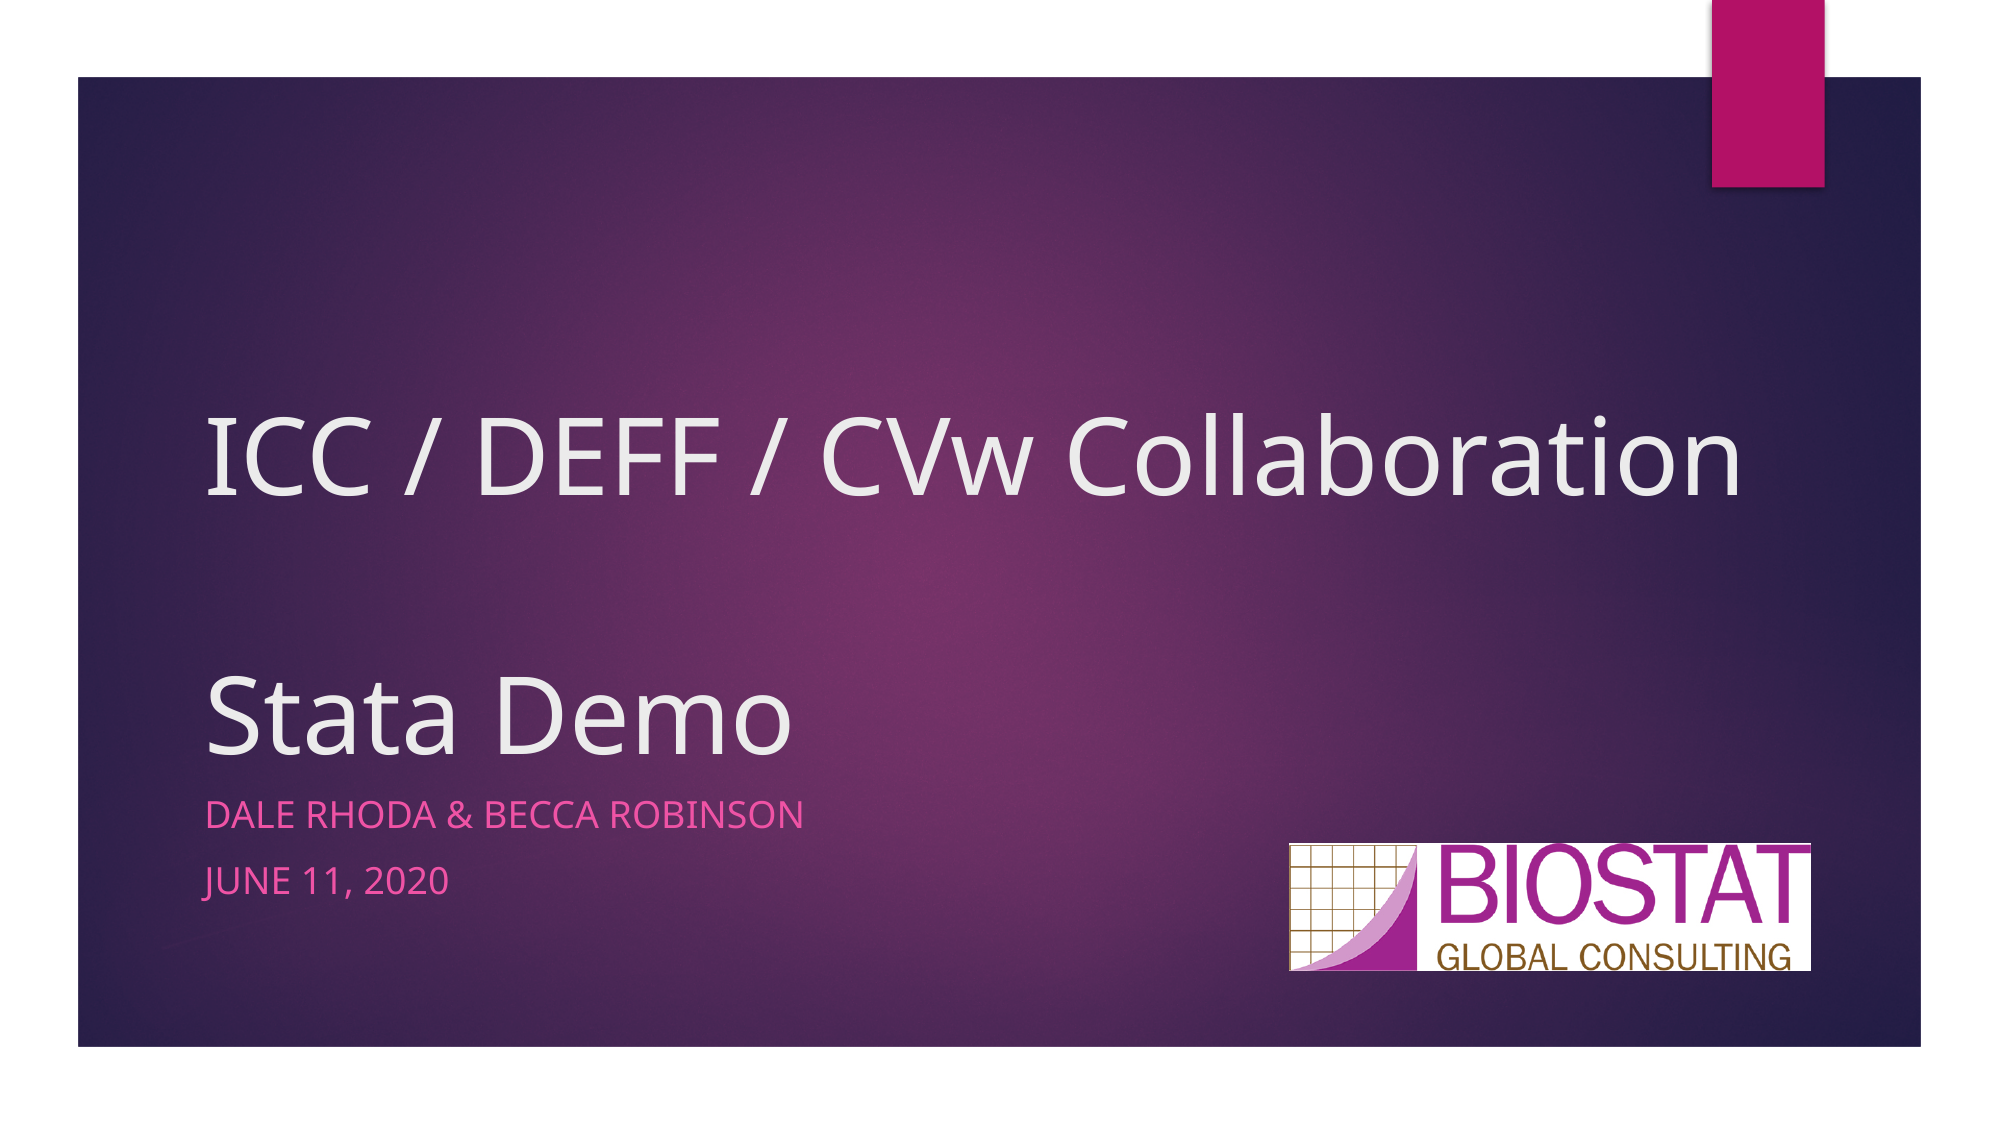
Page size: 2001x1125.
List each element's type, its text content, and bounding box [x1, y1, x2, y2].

picture [1289, 842, 1811, 972]
subtitle Dale Rhoda & Becca Robinson June 11, 2020 [189, 783, 1638, 925]
title ICC / DEFF / CVw Collaboration Stata Demo [189, 344, 1837, 784]
